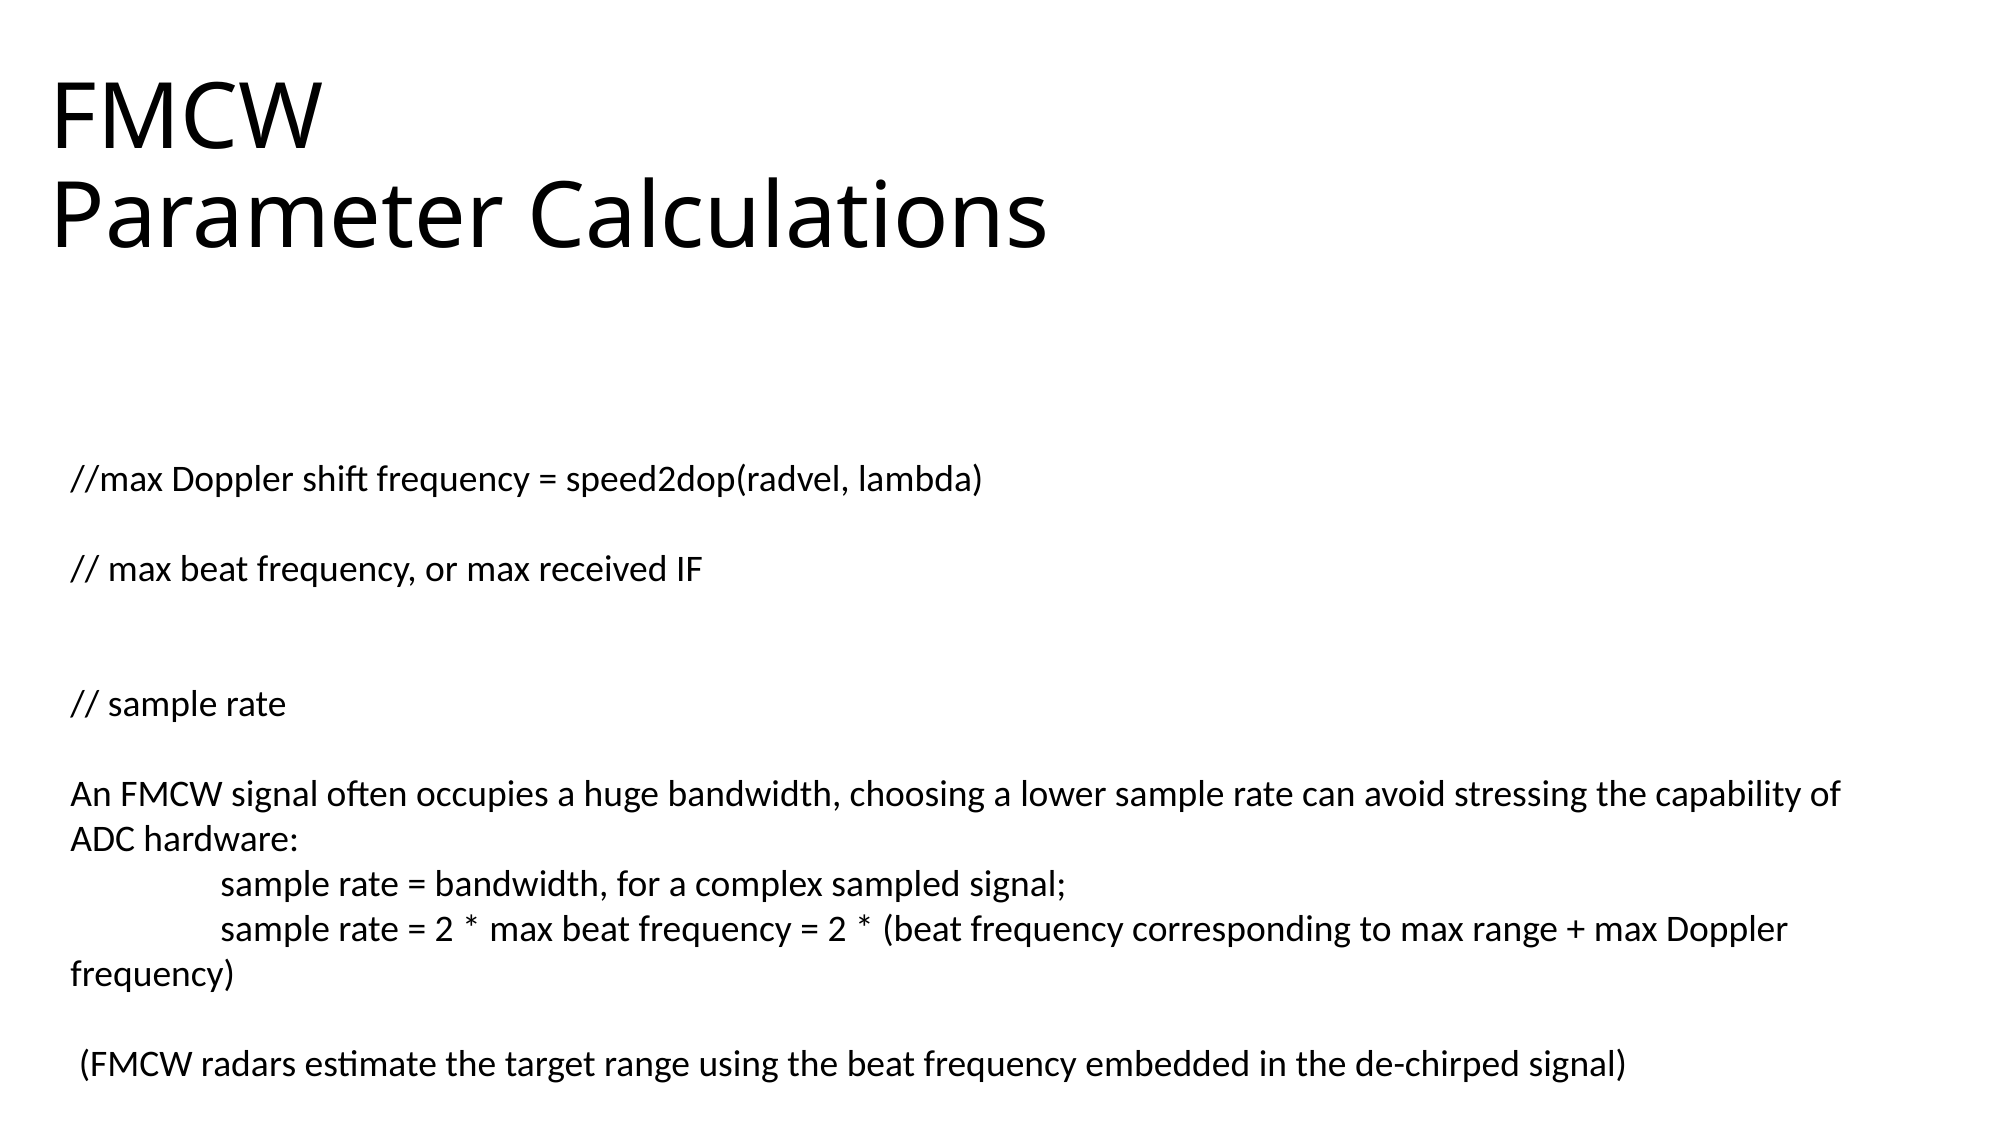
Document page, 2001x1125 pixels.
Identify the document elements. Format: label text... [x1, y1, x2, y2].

title FMCW Parameter Calculations [34, 59, 1863, 278]
